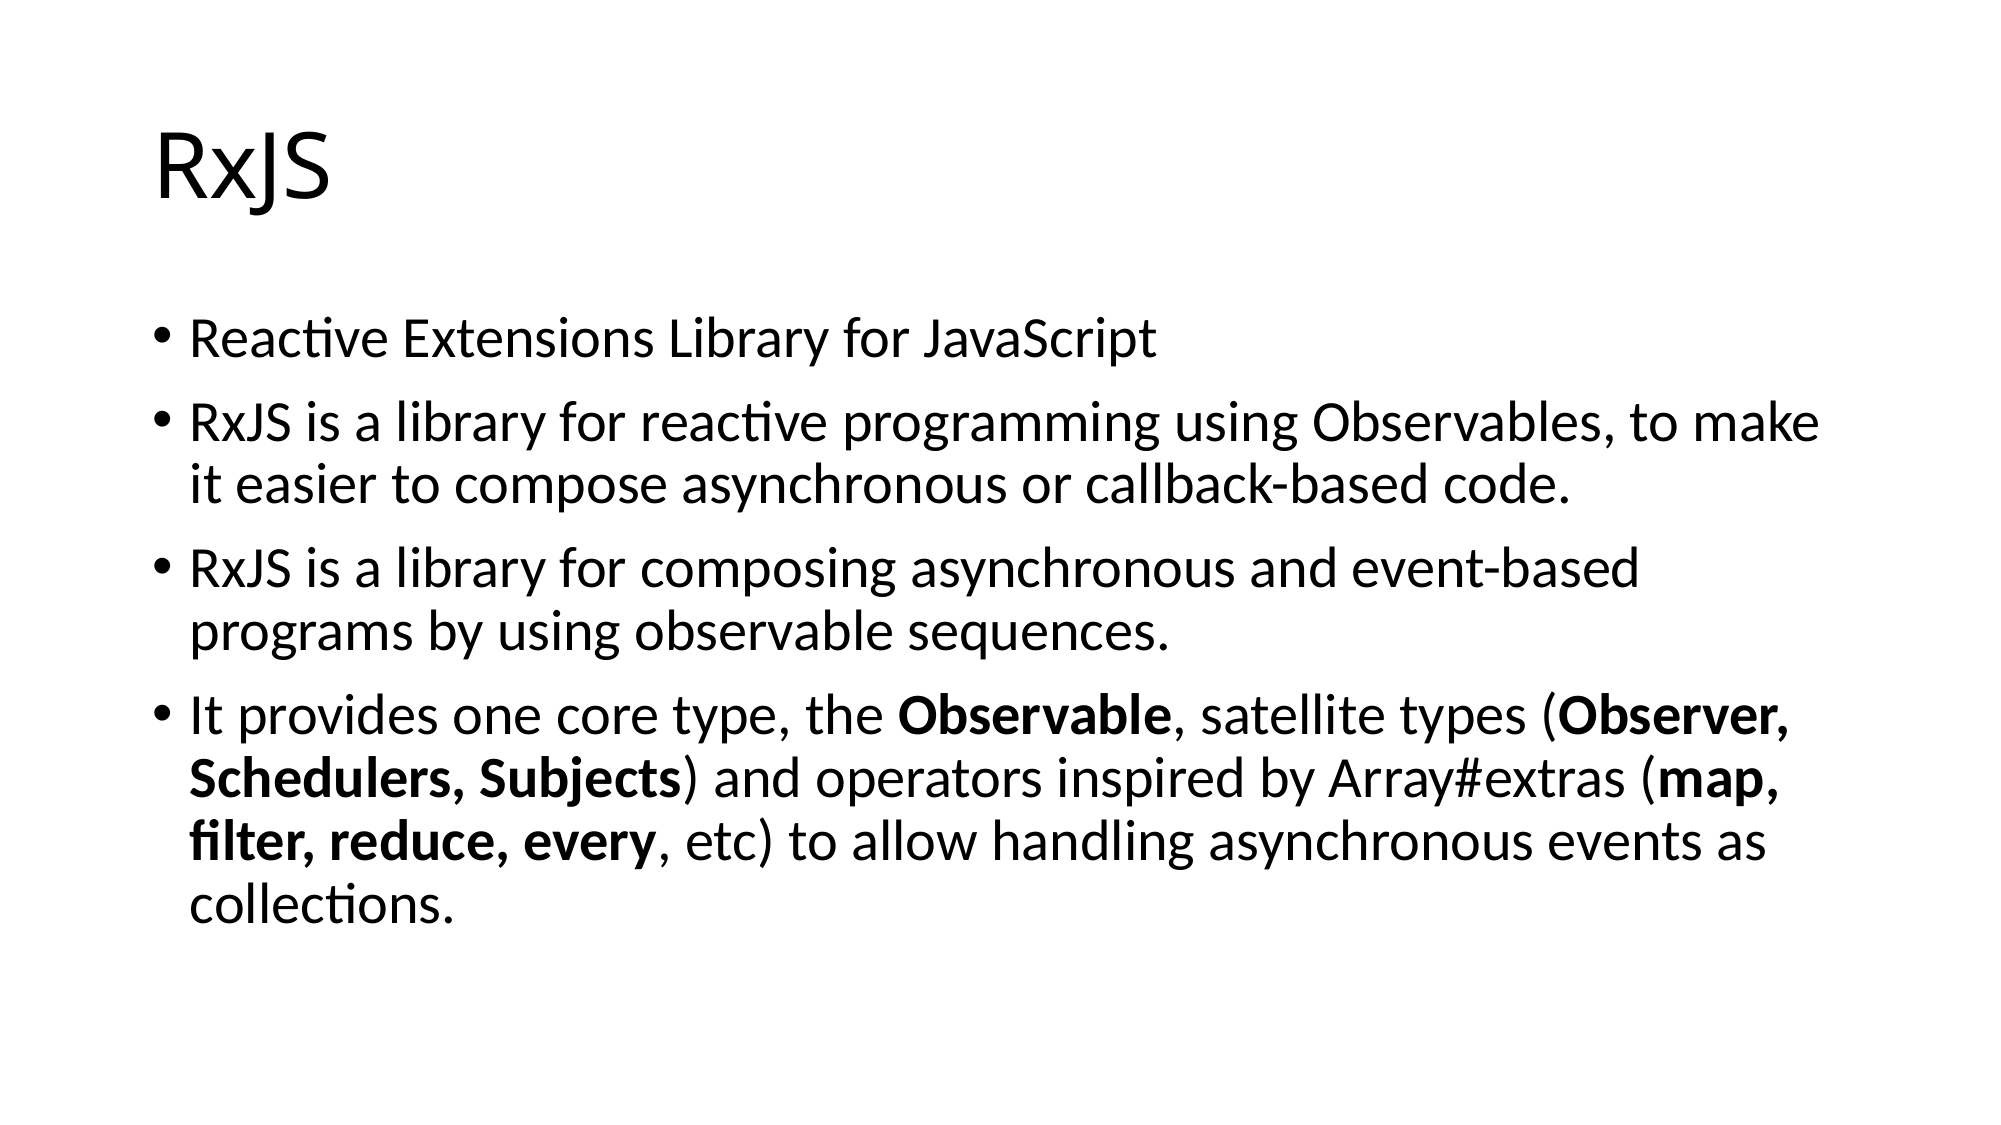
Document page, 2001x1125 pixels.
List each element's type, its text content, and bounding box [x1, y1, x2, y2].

list Reactive Extensions Library for JavaScript RxJS is a library for reactive programming using Observables, to make it easier to compose asynchronous or callback-based code. RxJS is a library for composing asynchronous and event-based programs by using observable sequences. It provides one core type, the Observable, satellite types (Observer, Schedulers, Subjects) and operators inspired by Array#extras (map, filter, reduce, every, etc) to allow handling asynchronous events as collections. [137, 299, 1863, 1014]
title RxJS [137, 59, 1863, 278]
